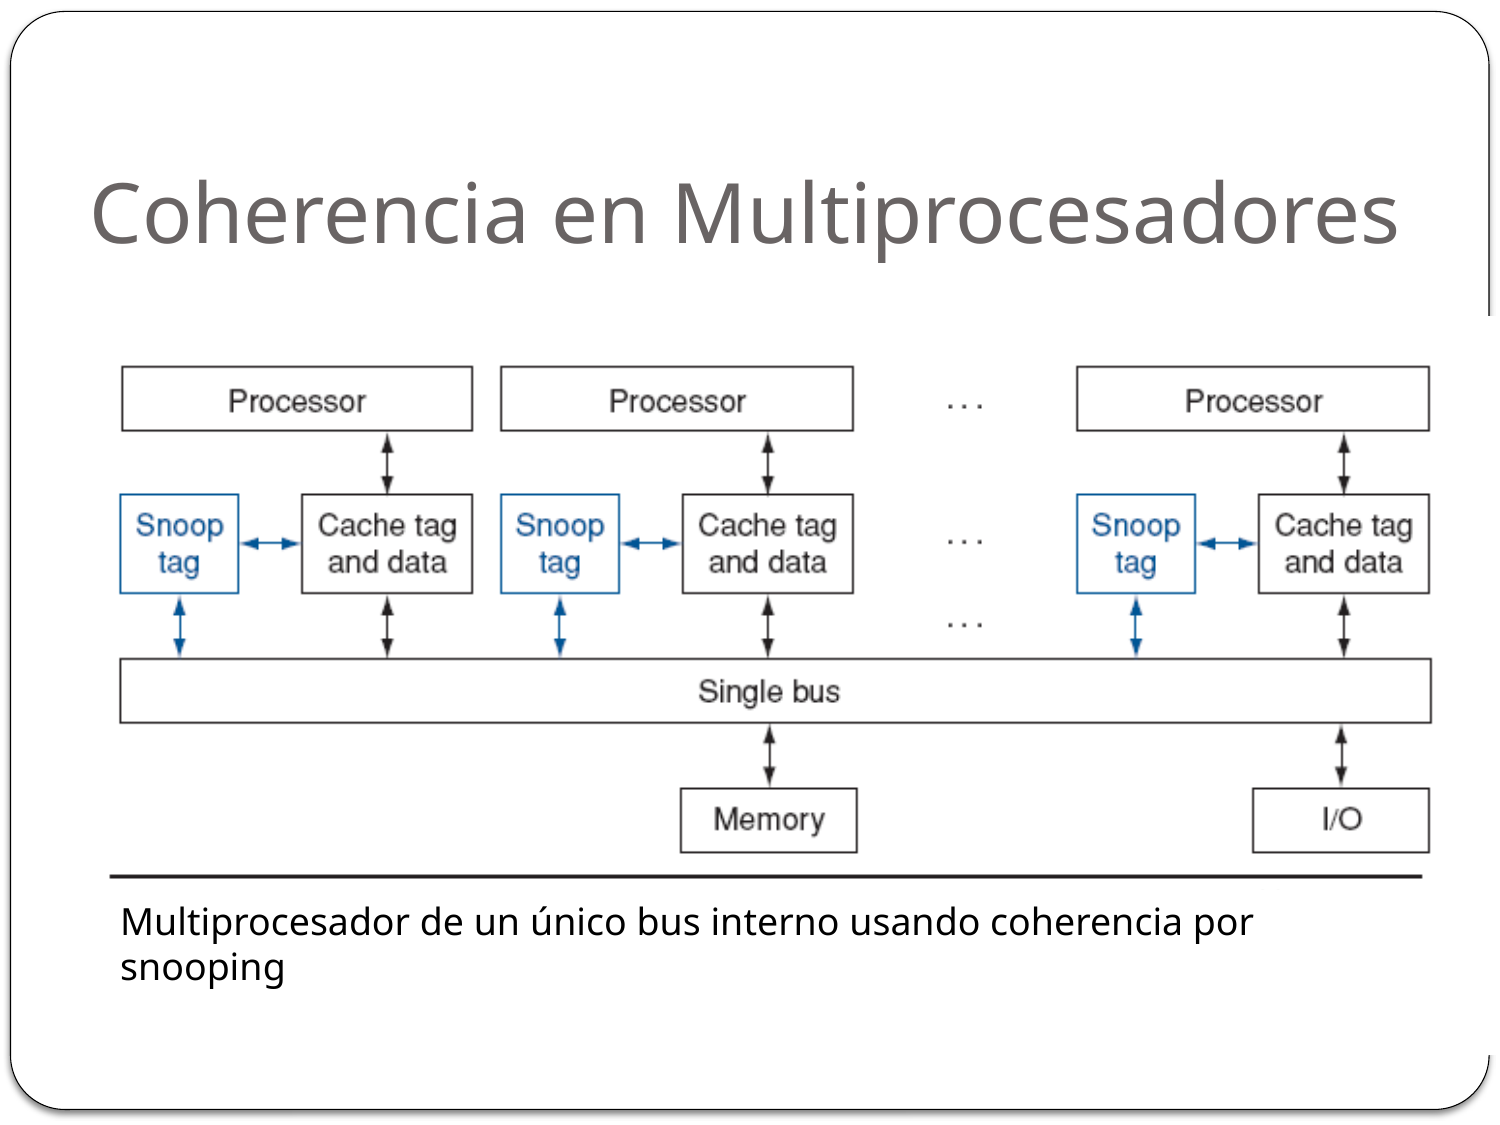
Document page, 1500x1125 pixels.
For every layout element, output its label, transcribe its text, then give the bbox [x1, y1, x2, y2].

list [57, 316, 1500, 1055]
title Coherencia en Multiprocesadores [75, 47, 1477, 275]
